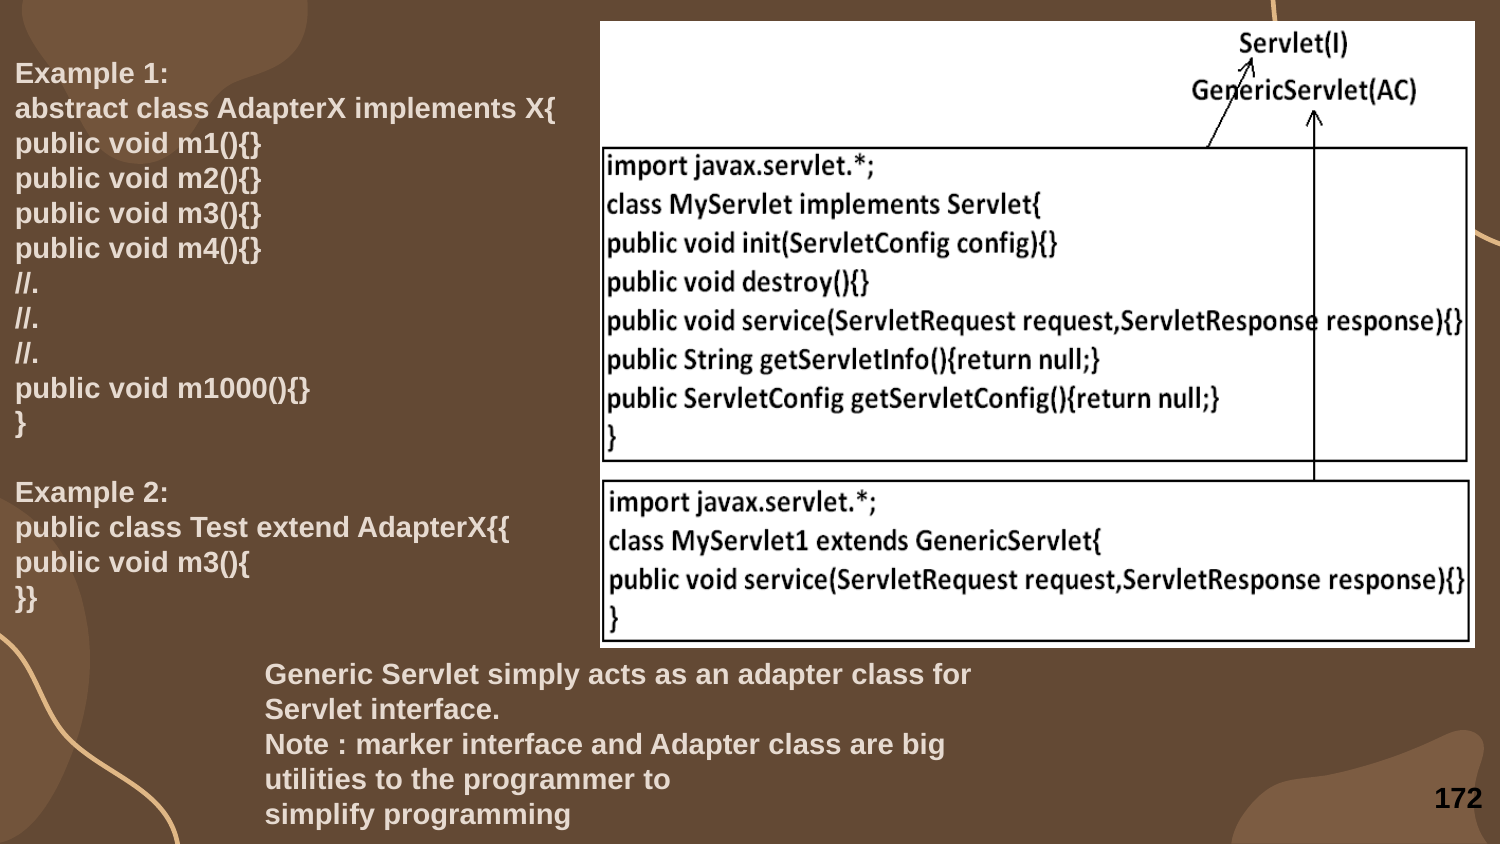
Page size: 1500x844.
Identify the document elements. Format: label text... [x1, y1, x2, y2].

text_box Generic Servlet simply acts as an adapter class for Servlet interface. Note : marker interface and Adapter class are big utilities to the programmer to simplify programming [249, 647, 1000, 838]
text_box Example 1: abstract class AdapterX implements X{ public void m1(){} public void m2(){} public void m3(){} public void m4(){} //. //. //. public void m1000(){} } Example 2: public class Test extend AdapterX{{ public void m3(){ }} [0, 46, 594, 621]
picture [599, 21, 1476, 648]
text_box 172 [1419, 771, 1499, 822]
